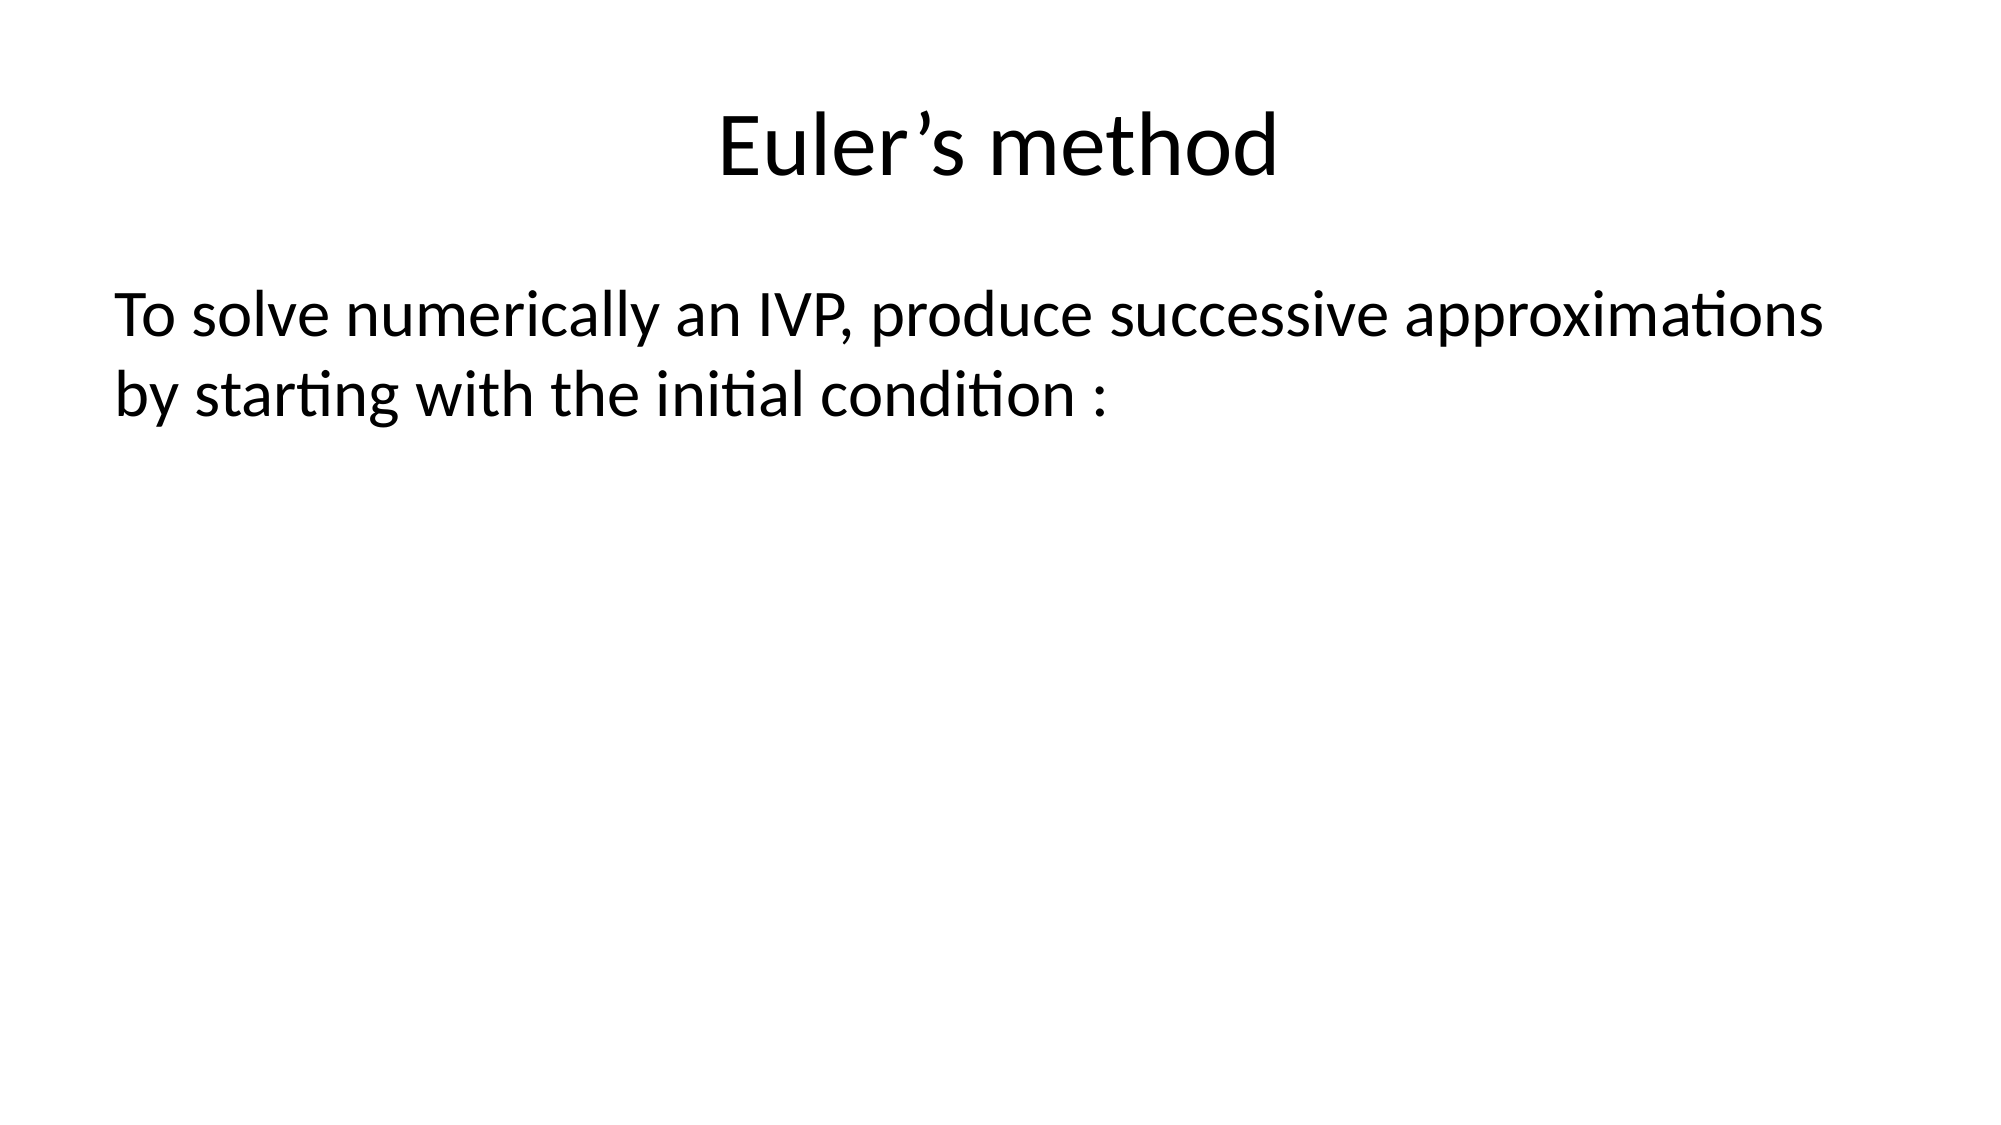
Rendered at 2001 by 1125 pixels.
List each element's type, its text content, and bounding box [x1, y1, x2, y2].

title Euler’s method [99, 45, 1900, 233]
